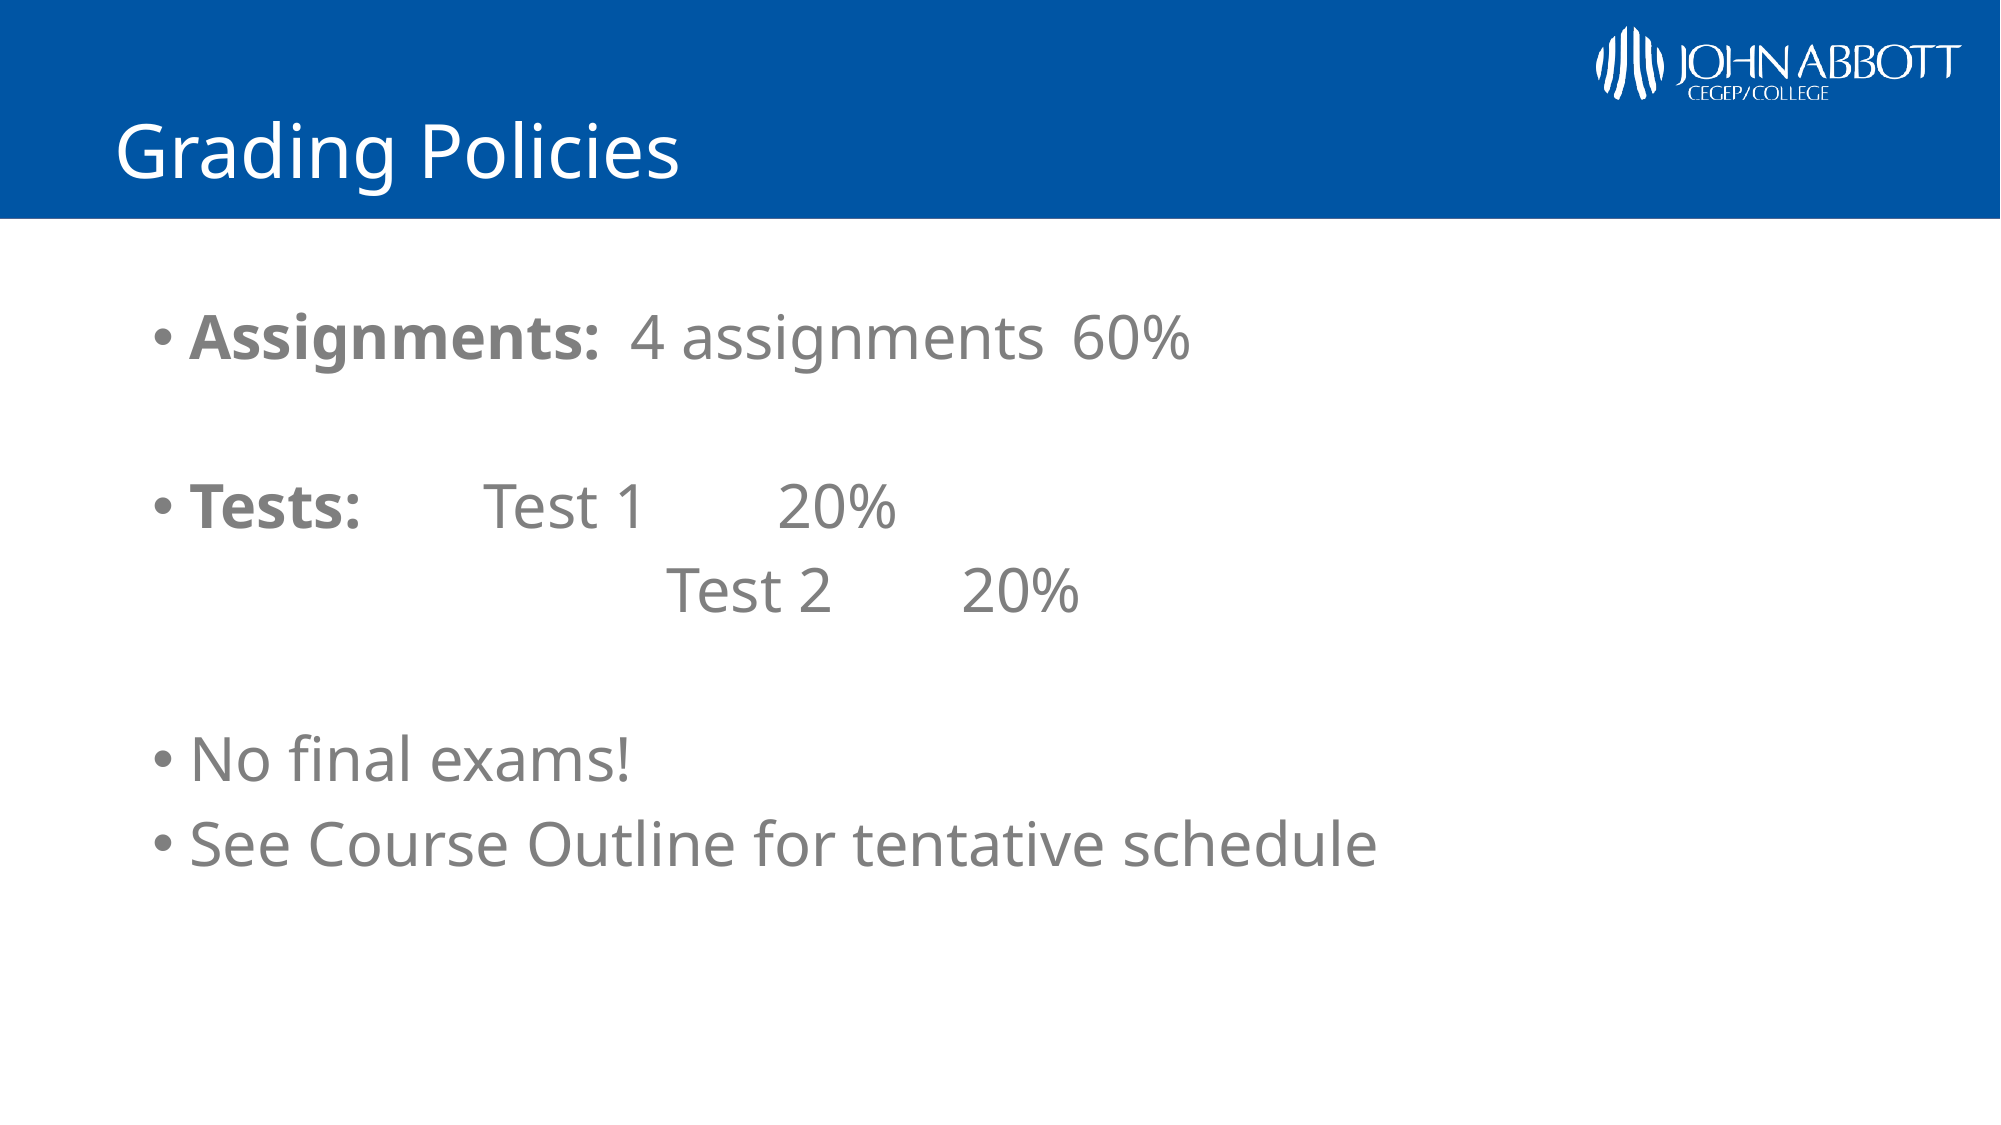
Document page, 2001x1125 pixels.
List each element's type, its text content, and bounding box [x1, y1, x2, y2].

list Assignments: 4 assignments 60% Tests: Test 1 20% Test 2 20% No final exams! See Course Outline for tentative schedule [137, 299, 1863, 1014]
picture [1863, 26, 1962, 100]
title Grading Policies [99, 0, 1863, 202]
